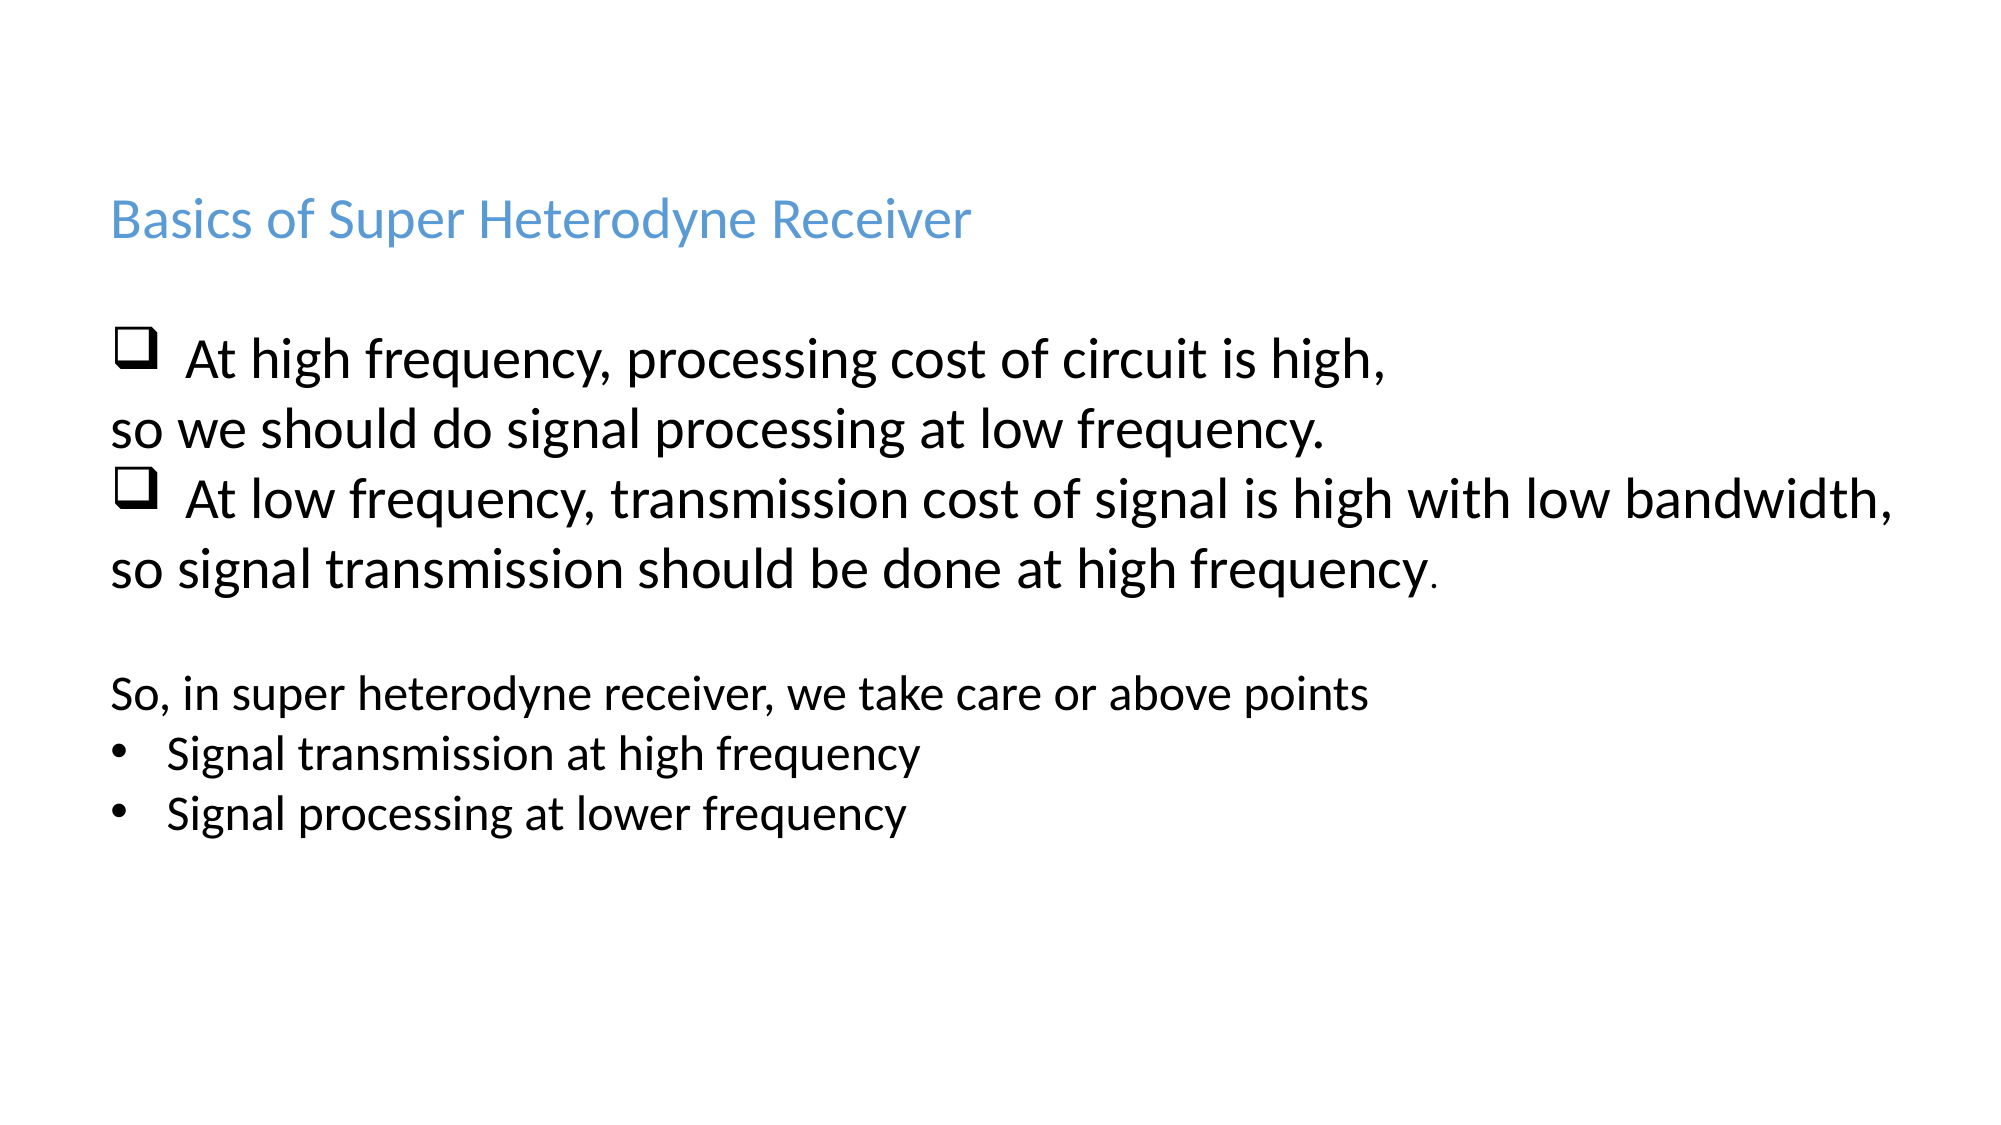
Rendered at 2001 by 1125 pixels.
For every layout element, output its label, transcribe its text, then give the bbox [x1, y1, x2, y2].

text_box Basics of Super Heterodyne Receiver At high frequency, processing cost of circuit is high, so we should do signal processing at low frequency. At low frequency, transmission cost of signal is high with low bandwidth, so signal transmission should be done at high frequency. So, in super heterodyne receiver, we take care or above points Signal transmission at high frequency Signal processing at lower frequency [95, 173, 1923, 848]
